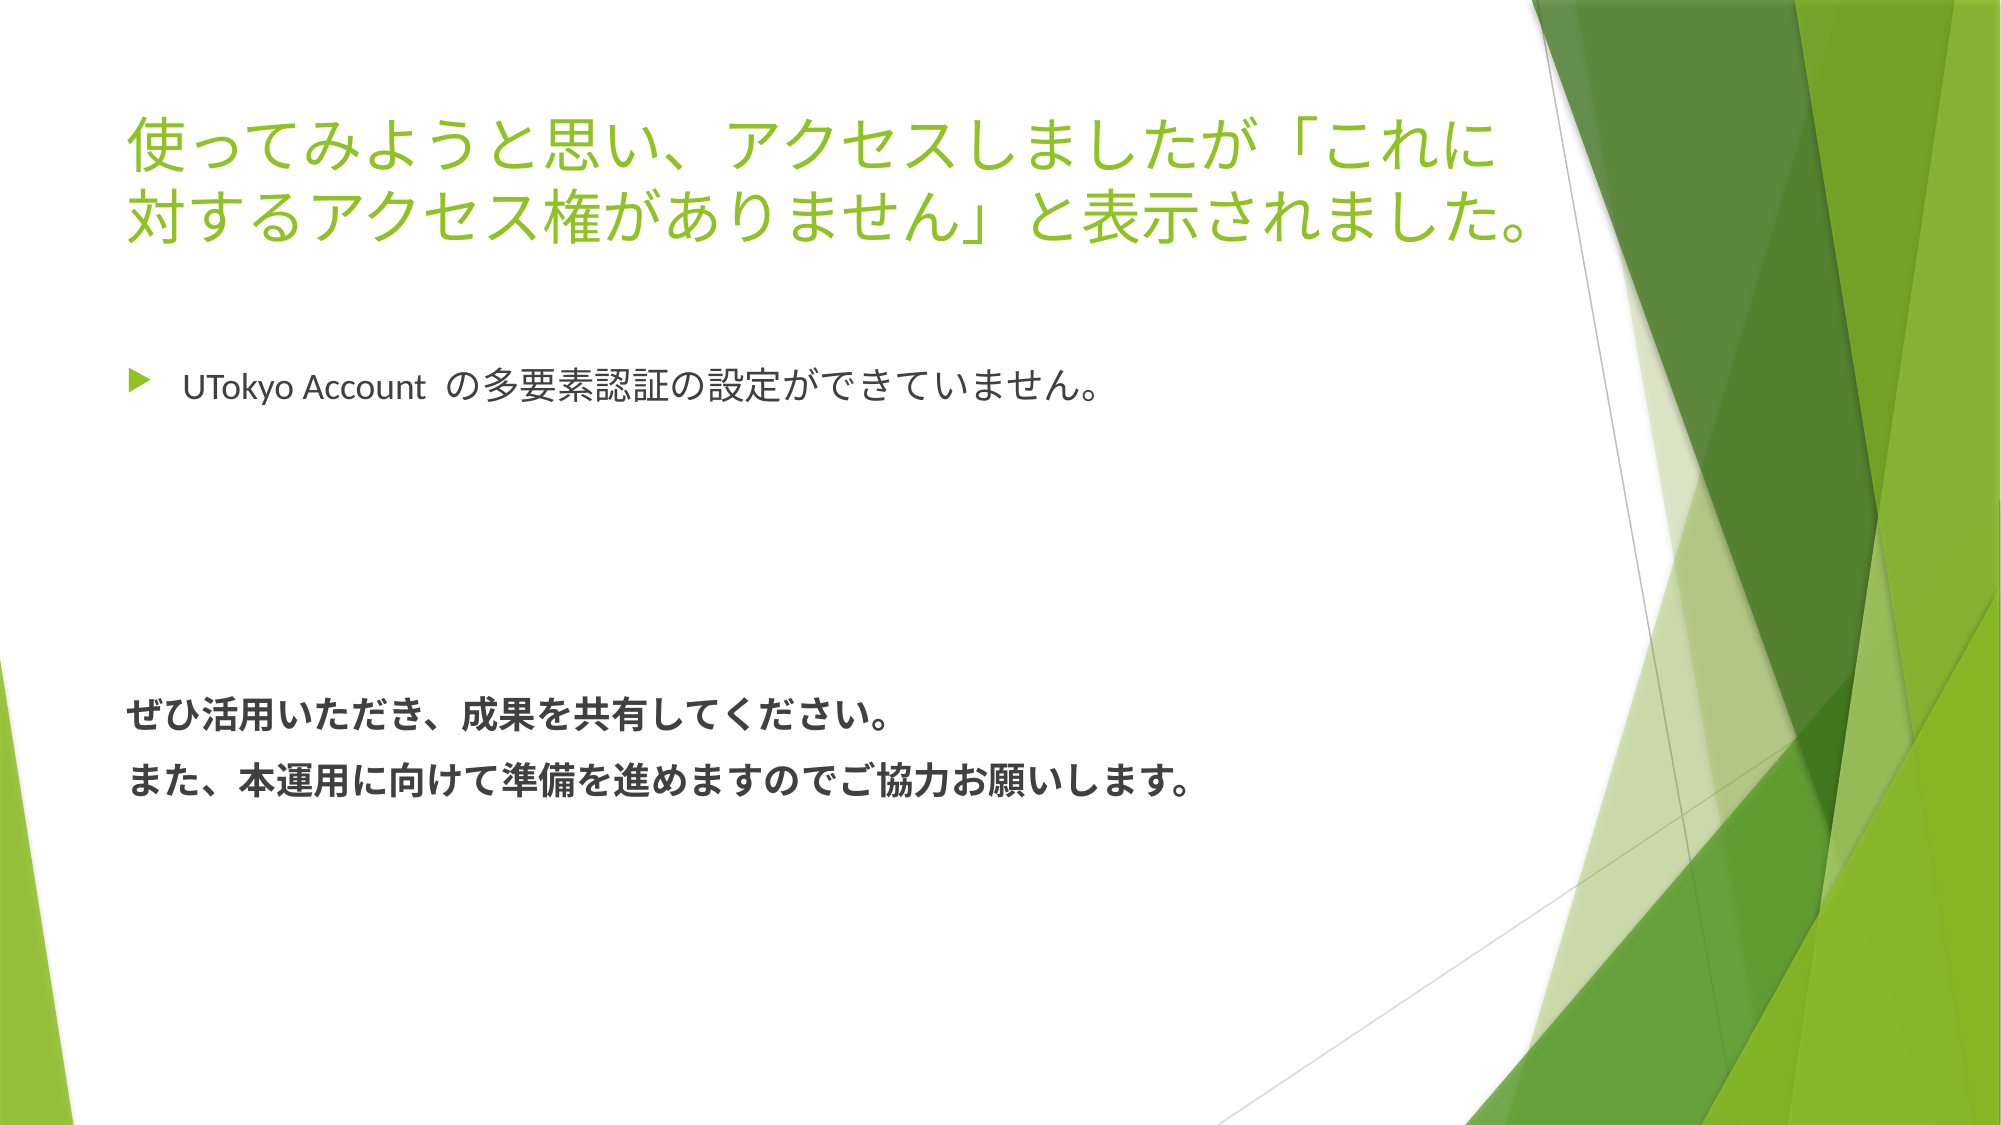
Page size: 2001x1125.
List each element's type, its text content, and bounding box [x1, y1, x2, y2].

title 使ってみようと思い、アクセスしましたが「これに対するアクセス権がありません」と表示されました。 [111, 99, 1522, 317]
list UTokyo Account の多要素認証の設定ができていません。 ぜひ活用いただき、成果を共有してください。 また、本運用に向けて準備を進めますのでご協力お願いします。 [111, 354, 1522, 992]
